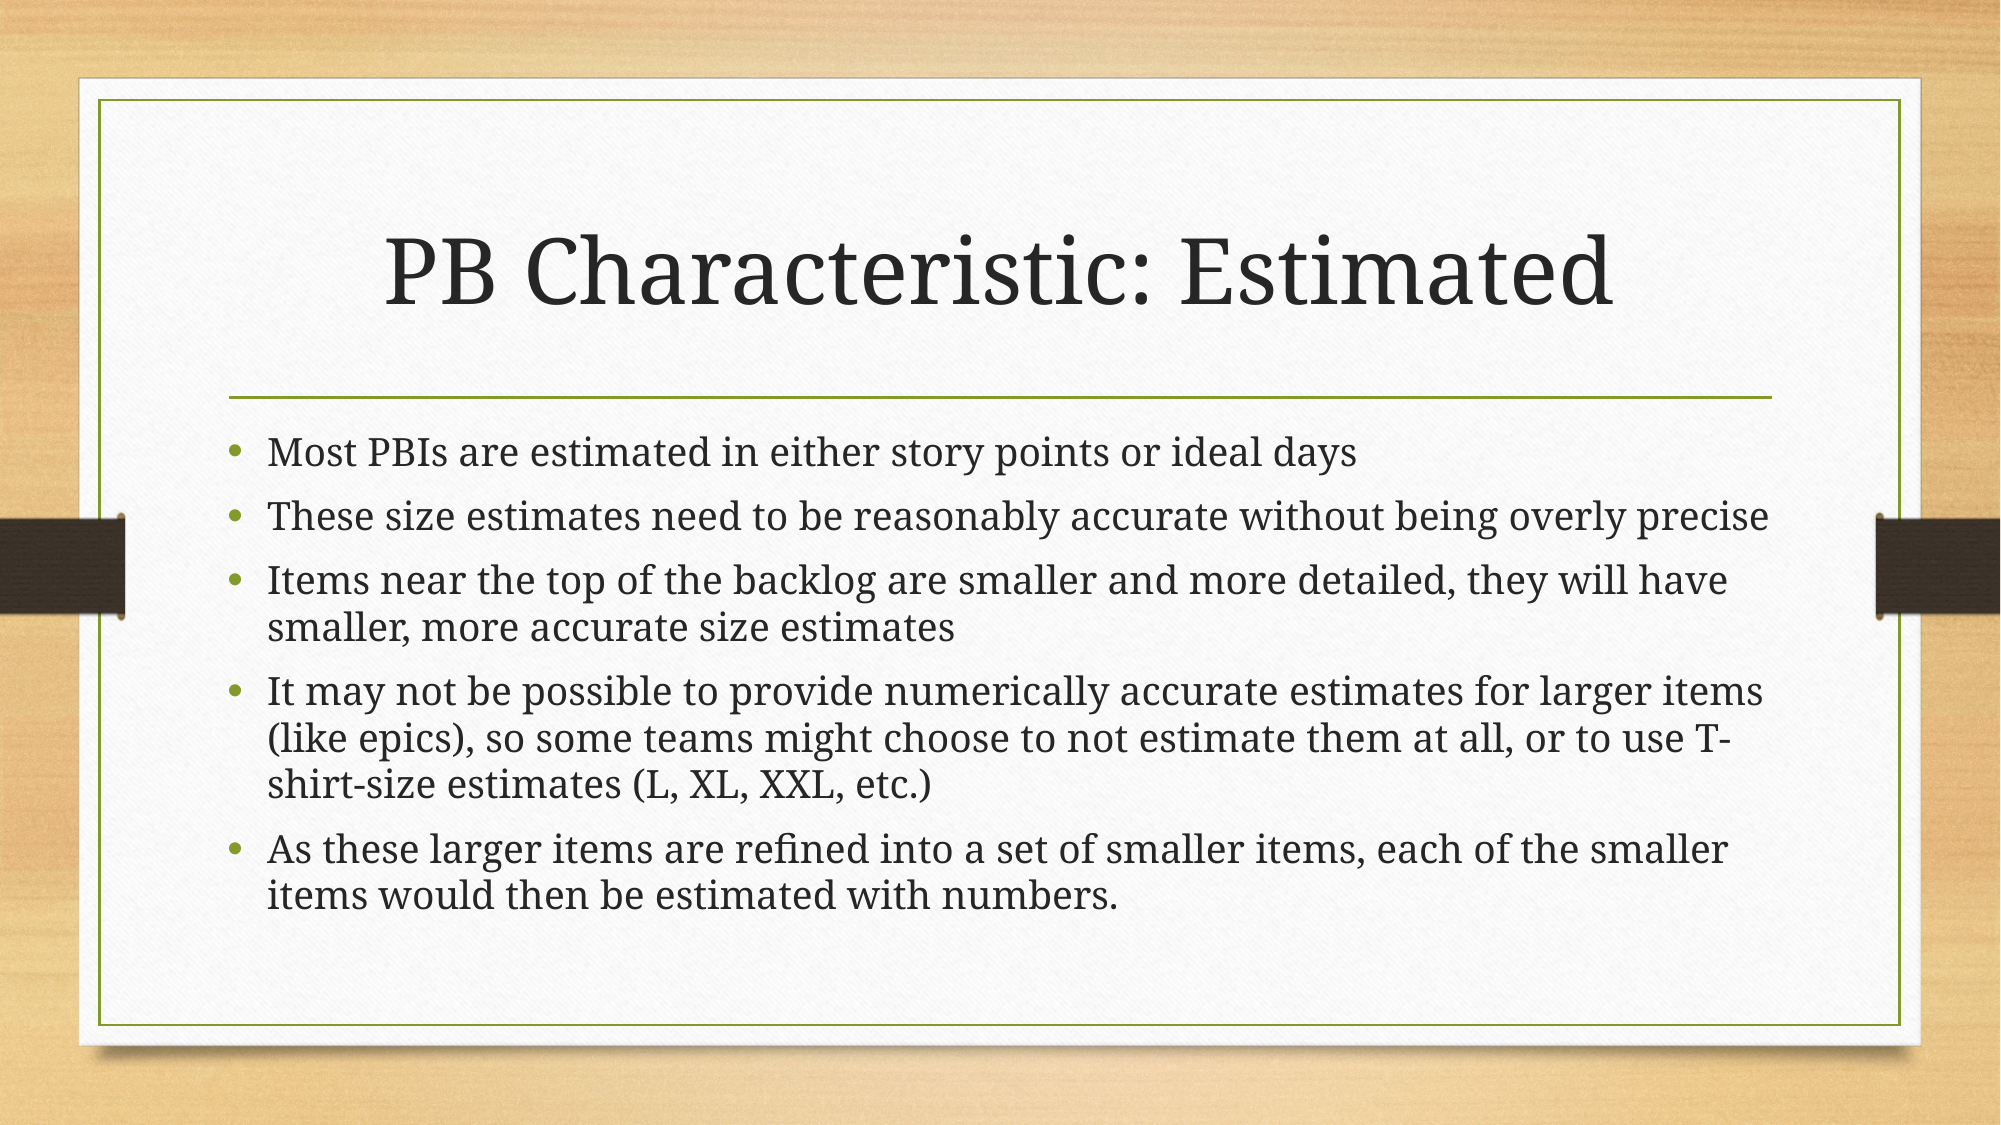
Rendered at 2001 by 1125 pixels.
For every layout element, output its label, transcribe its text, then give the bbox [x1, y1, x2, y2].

title PB Characteristic: Estimated [212, 161, 1788, 375]
picture [0, 0, 2001, 1125]
list Most PBIs are estimated in either story points or ideal days These size estimates need to be reasonably accurate without being overly precise Items near the top of the backlog are smaller and more detailed, they will have smaller, more accurate size estimates It may not be possible to provide numerically accurate estimates for larger items (like epics), so some teams might choose to not estimate them at all, or to use T-shirt-size estimates (L, XL, XXL, etc.) As these larger items are refined into a set of smaller items, each of the smaller items would then be estimated with numbers. [212, 419, 1804, 964]
